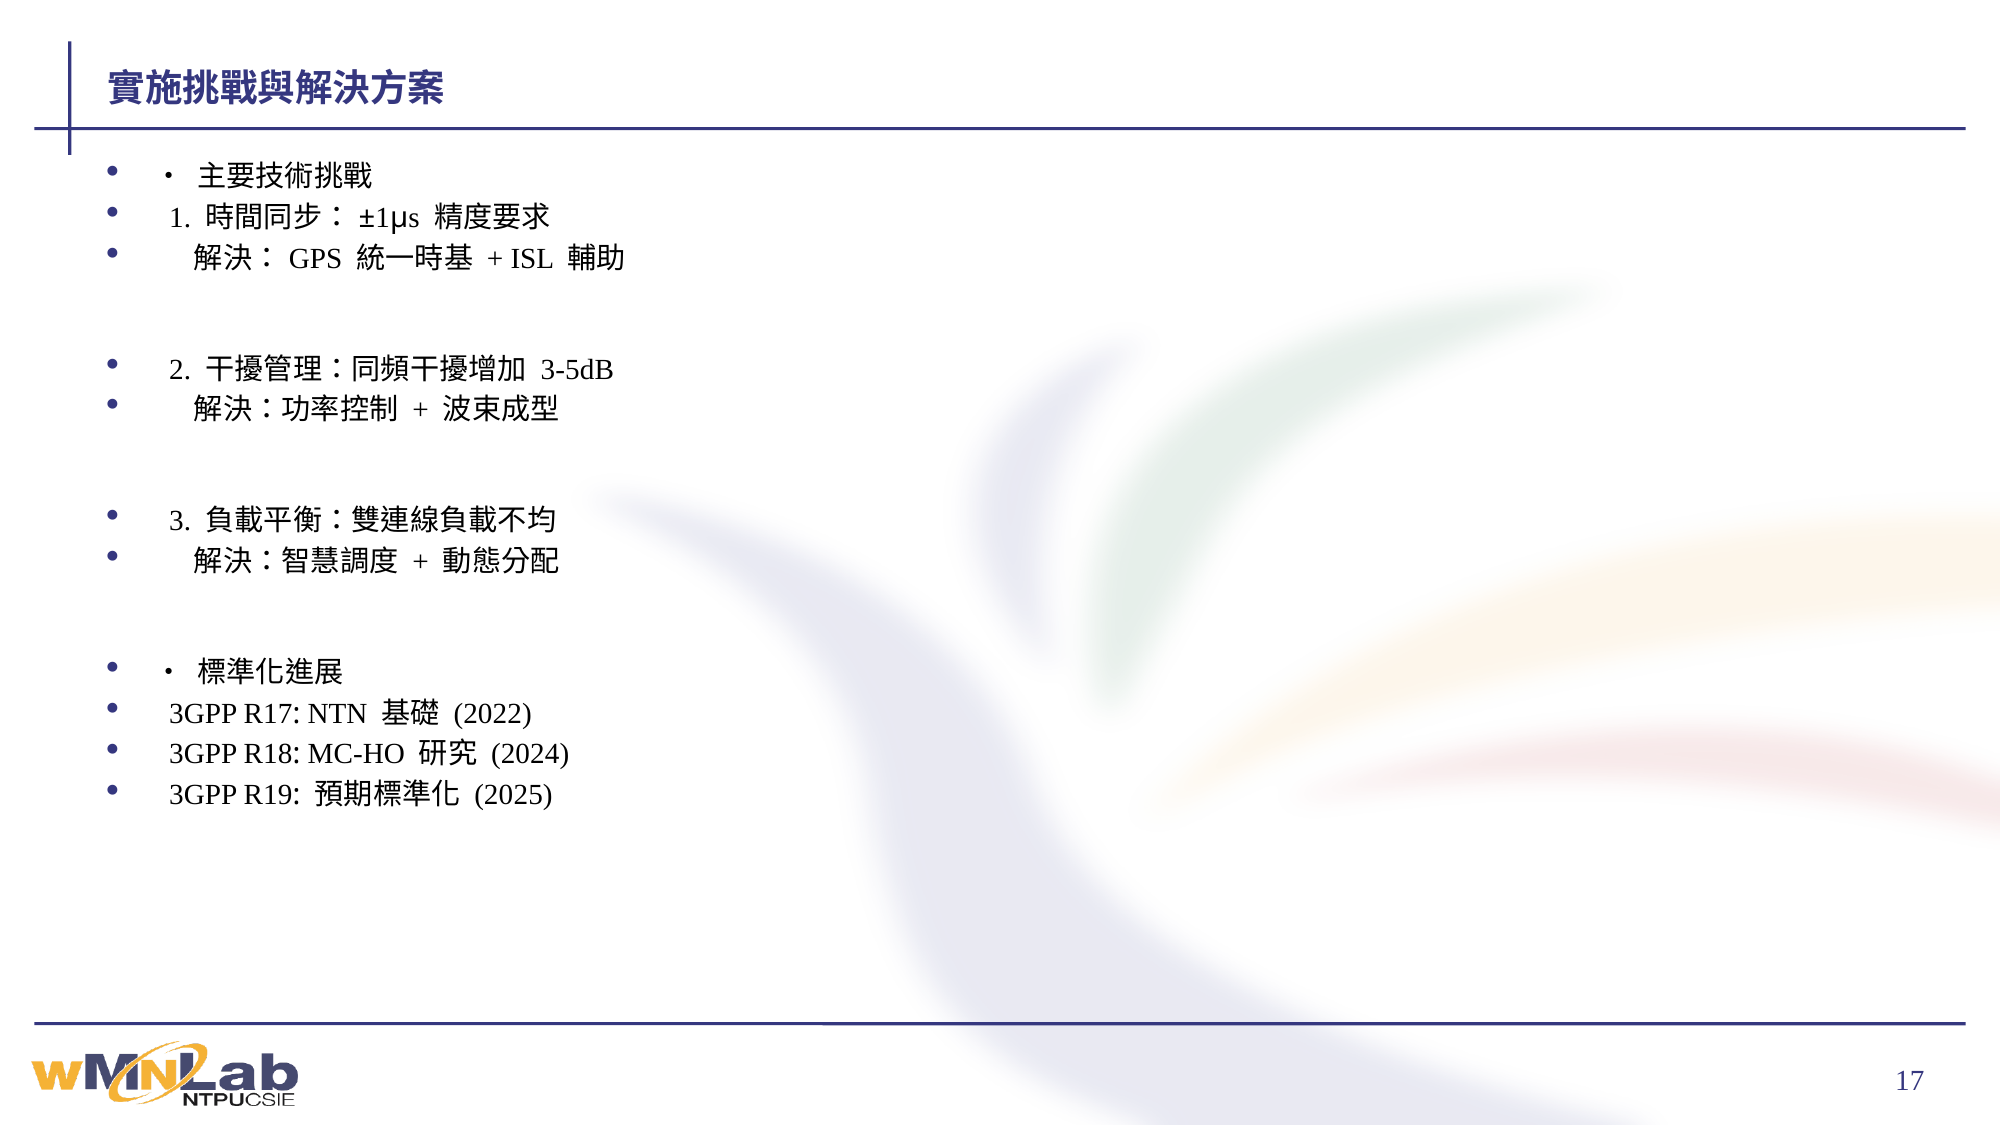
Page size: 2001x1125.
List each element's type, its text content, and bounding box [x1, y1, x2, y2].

picture [0, 0, 2000, 1125]
title 實施挑戰與解決方案 [92, 23, 1966, 117]
list • 主要技術挑戰 1. 時間同步：±1μs 精度要求 解決：GPS 統一時基 + ISL 輔助 2. 干擾管理：同頻干擾增加 3-5dB 解決：功率控制 + 波束成型 3. 負載平衡：雙連線負載不均 解決：智慧調度 + 動態分配 • 標準化進展 3GPP R17: NTN 基礎 (2022) 3GPP R18: MC-HO 研究 (2024) 3GPP R19: 預期標準化 (2025) [92, 149, 1966, 1002]
